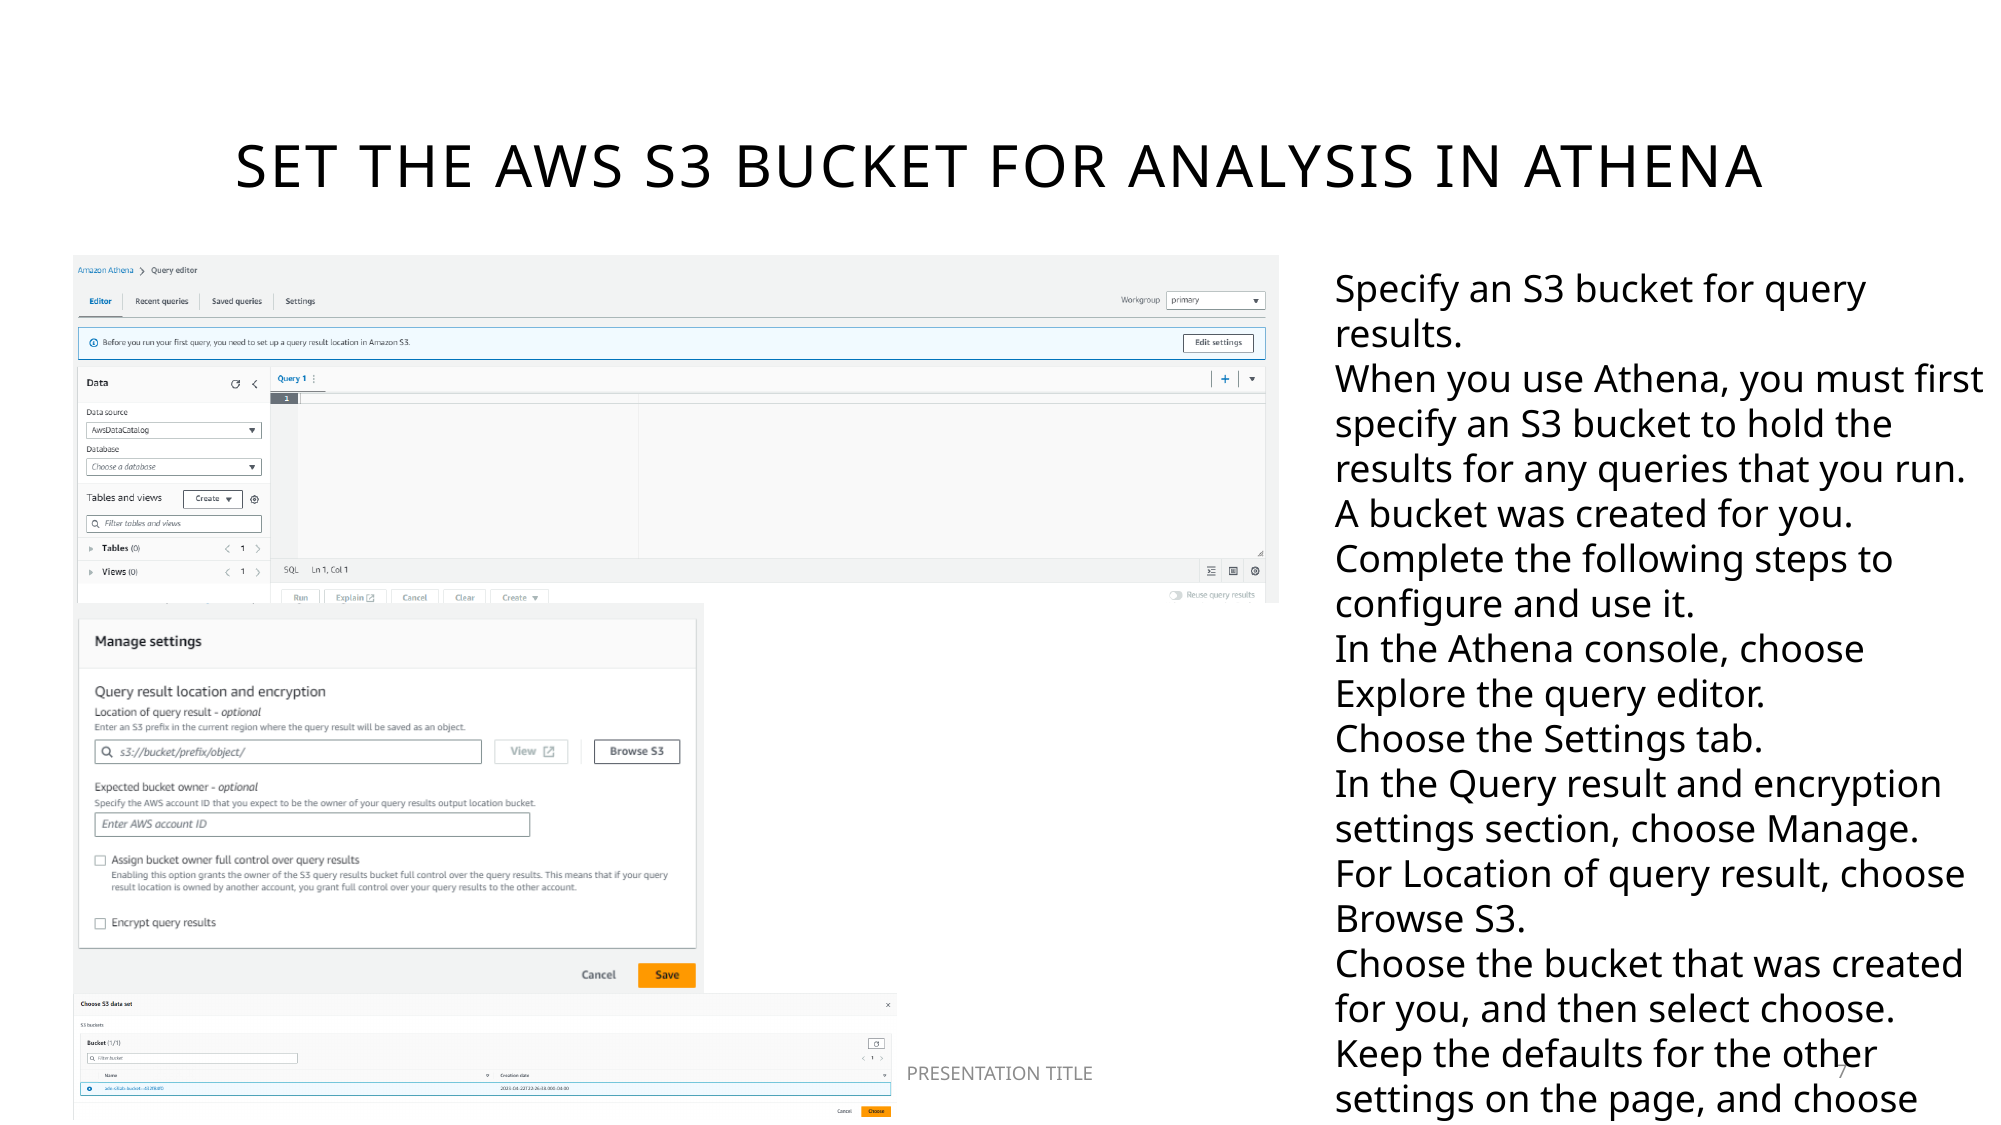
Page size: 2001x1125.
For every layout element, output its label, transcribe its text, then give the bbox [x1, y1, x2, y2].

text_box Specify an S3 bucket for query results. When you use Athena, you must first specify an S3 bucket to hold the results for any queries that you run. A bucket was created for you. Complete the following steps to configure and use it. In the Athena console, choose Explore the query editor. Choose the Settings tab. In the Query result and encryption settings section, choose Manage. For Location of query result, choose Browse S3. Choose the bucket that was created for you, and then select choose. Keep the defaults for the other settings on the page, and choose Save [1320, 257, 2000, 1125]
picture [73, 255, 1279, 1120]
footer PRESENTATION TITLE [897, 1042, 1320, 1103]
title Set the aws s3 bucket for analysis in athena [137, 59, 1863, 278]
